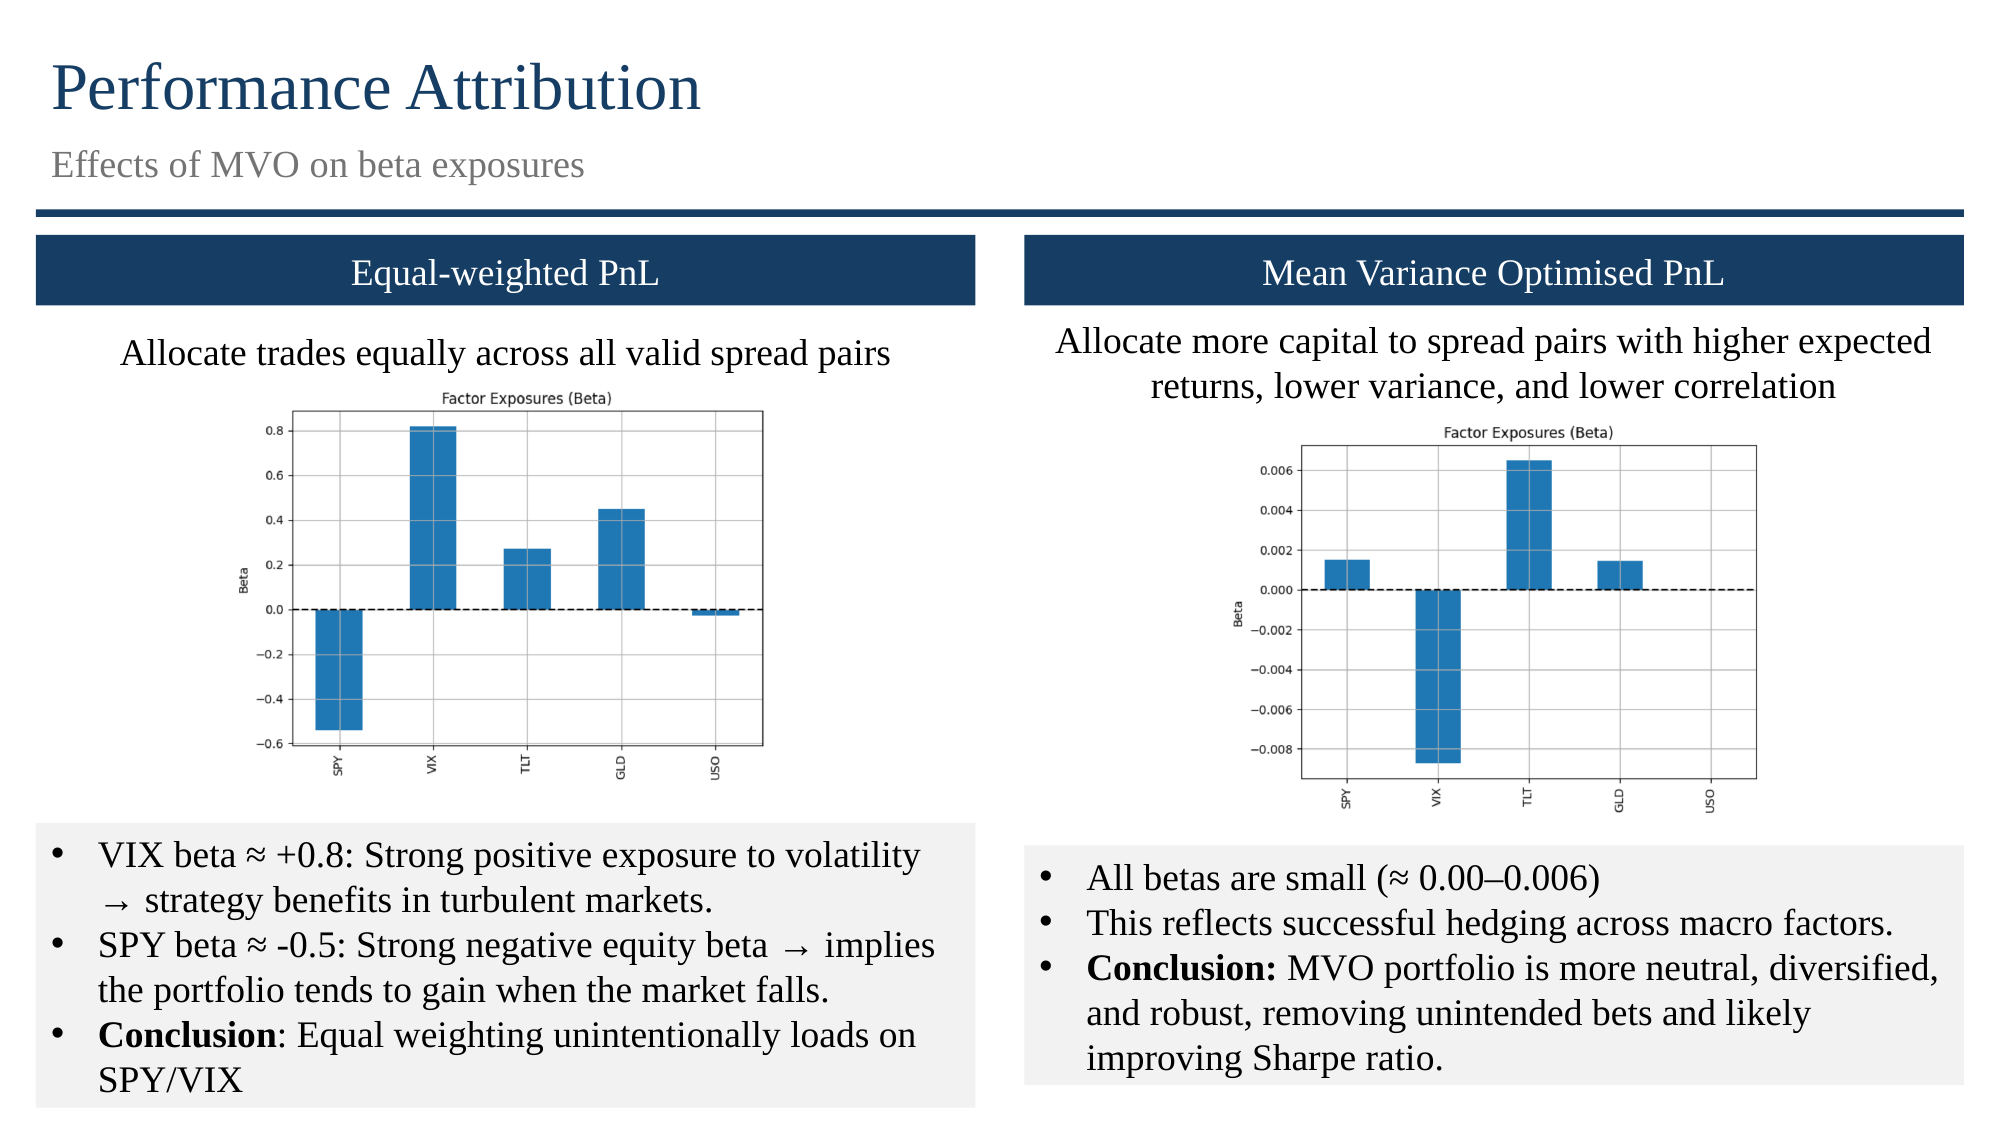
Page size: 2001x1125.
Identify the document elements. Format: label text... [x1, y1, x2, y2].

text_box Allocate trades equally across all valid spread pairs [96, 319, 916, 393]
picture [1219, 413, 1771, 818]
text_box All betas are small (≈ 0.00–0.006) This reflects successful hedging across macro factors. Conclusion: MVO portfolio is more neutral, diversified, and robust, removing unintended bets and likely improving Sharpe ratio. [1024, 845, 1964, 1086]
text_box Equal-weighted PnL [34, 233, 977, 307]
text_box VIX beta ≈ +0.8: Strong positive exposure to volatility → strategy benefits in turbulent markets. SPY beta ≈ -0.5: Strong negative equity beta → implies the portfolio tends to gain when the market falls. Conclusion: Equal weighting unintentionally loads on SPY/VIX [35, 822, 976, 1108]
text_box Mean Variance Optimised PnL [1023, 233, 1965, 307]
text_box [34, 208, 1965, 218]
picture [232, 384, 781, 789]
text_box Effects of MVO on beta exposures [35, 136, 1863, 193]
text_box Allocate more capital to spread pairs with higher expected returns, lower variance, and lower correlation [1023, 307, 1965, 420]
title Performance Attribution [36, 17, 1863, 136]
